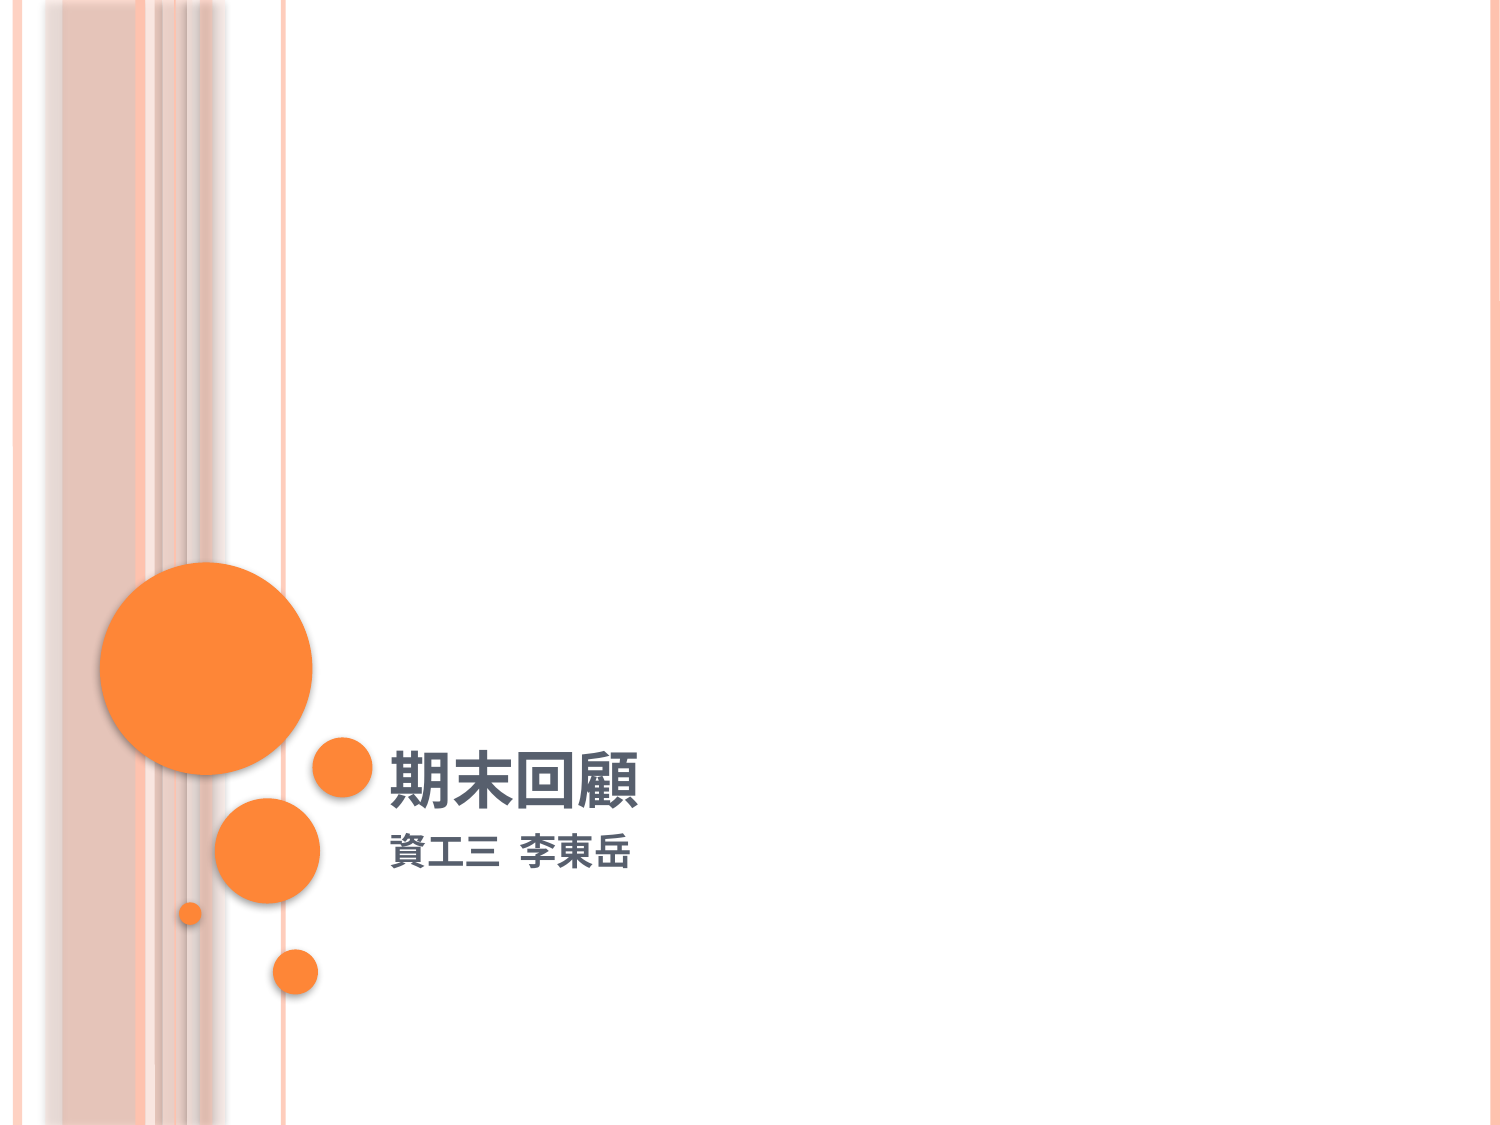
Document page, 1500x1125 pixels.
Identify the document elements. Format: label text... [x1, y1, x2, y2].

subtitle 資工三 李東岳 [375, 820, 1388, 1046]
title 期末回顧 [375, 512, 1388, 820]
